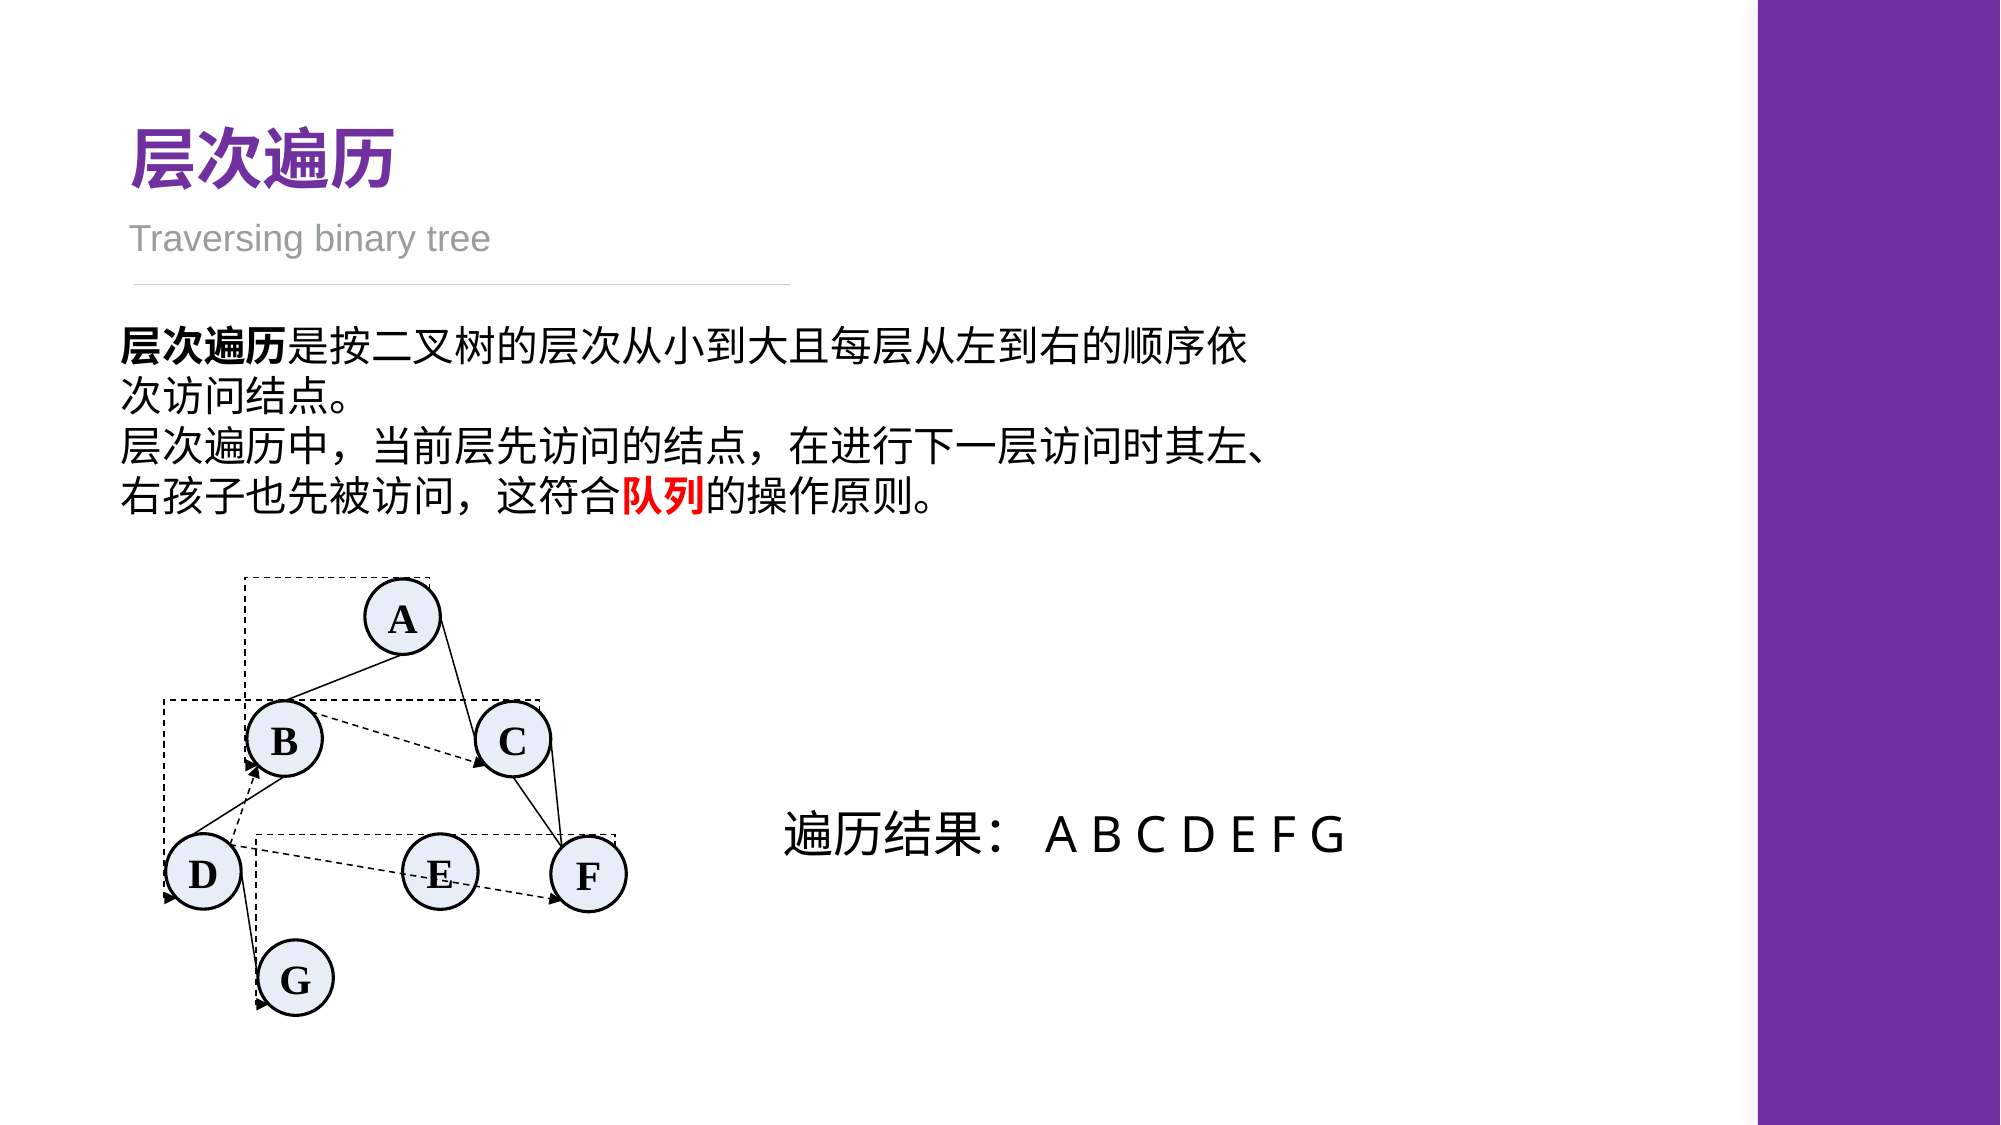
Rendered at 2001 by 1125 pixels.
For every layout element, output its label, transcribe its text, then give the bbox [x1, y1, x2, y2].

text_box 层次遍历 [115, 109, 413, 205]
text_box 遍历结果：A B C D E F G [768, 795, 1518, 870]
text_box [165, 578, 627, 1016]
text_box 层次遍历是按二叉树的层次从小到大且每层从左到右的顺序依次访问结点。 层次遍历中，当前层先访问的结点，在进行下一层访问时其左、右孩子也先被访问，这符合队列的操作原则。 [30, 312, 1299, 572]
text_box [1757, 0, 2000, 1125]
text_box Traversing binary tree [113, 206, 526, 267]
